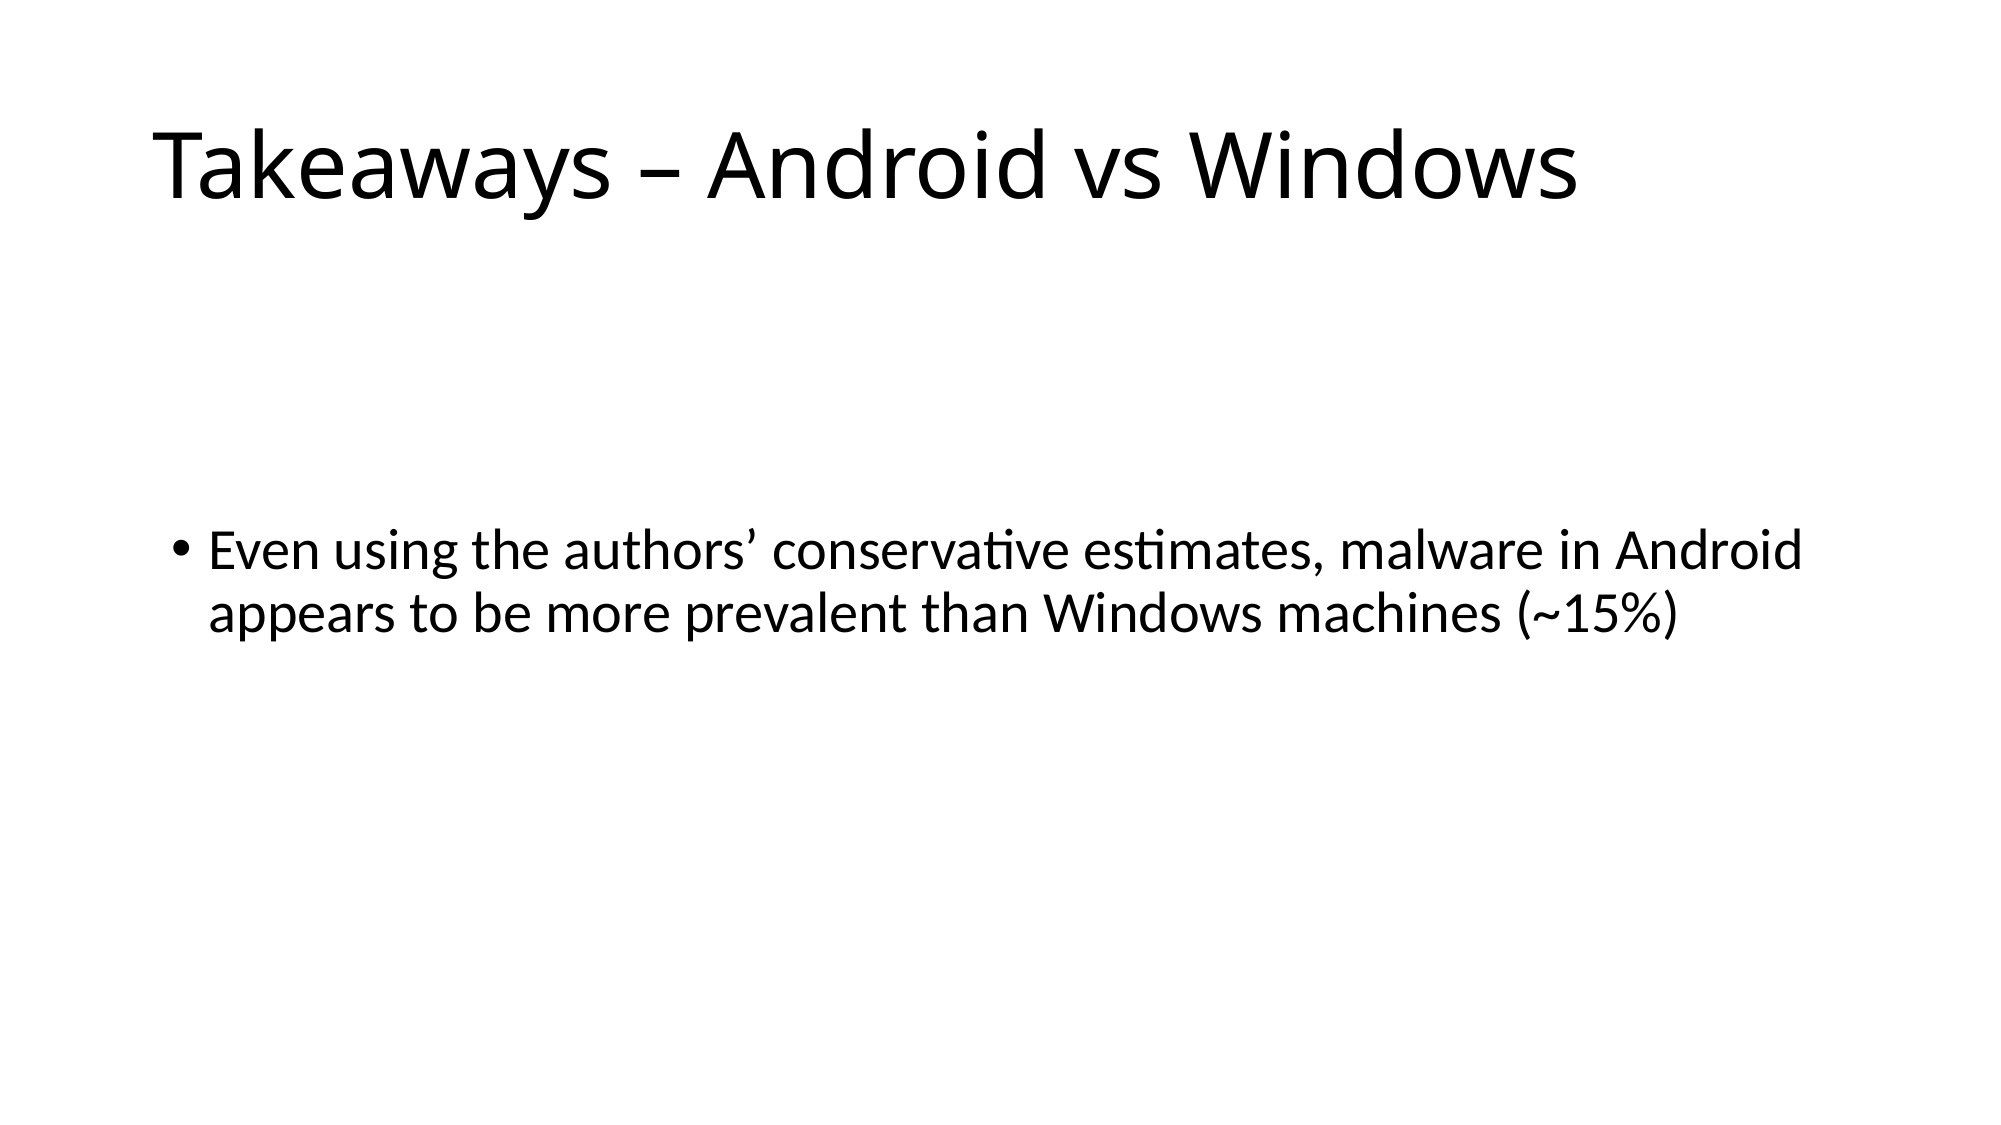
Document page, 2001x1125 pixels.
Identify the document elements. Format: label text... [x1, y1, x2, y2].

list Even using the authors’ conservative estimates, malware in Android appears to be more prevalent than Windows machines (~15%) [156, 511, 1882, 1125]
title Takeaways – Android vs Windows [137, 59, 1863, 278]
